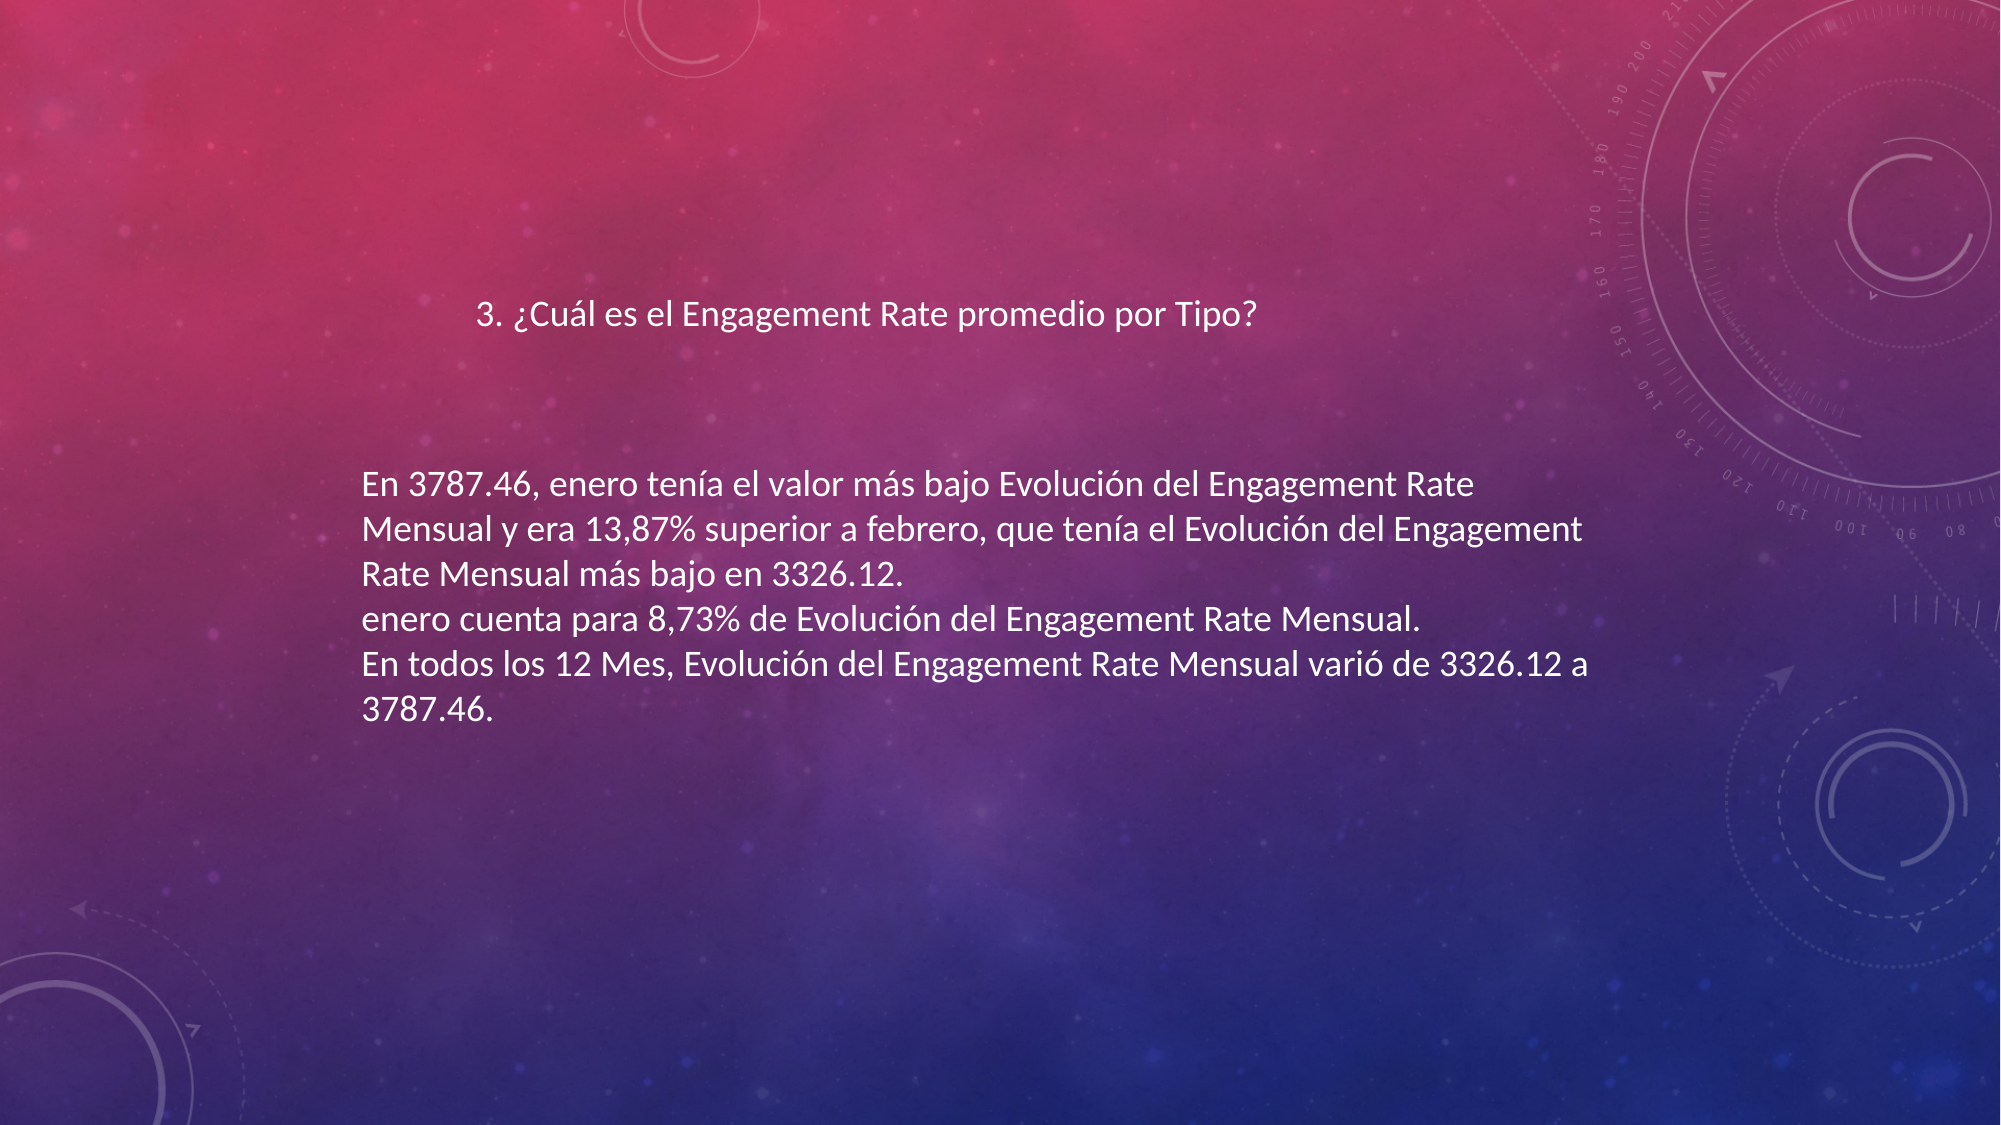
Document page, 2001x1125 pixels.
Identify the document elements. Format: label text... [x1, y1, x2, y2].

text_box En 3787.46, enero tenía el valor más bajo Evolución del Engagement Rate Mensual y era 13,87% superior a febrero, que tenía el Evolución del Engagement Rate Mensual más bajo en 3326.12. enero cuenta para 8,73% de Evolución del Engagement Rate Mensual. En todos los 12 Mes, Evolución del Engagement Rate Mensual varió de 3326.12 a 3787.46. [346, 406, 1625, 736]
text_box 3. ¿Cuál es el Engagement Rate promedio por Tipo? [460, 282, 1447, 342]
picture [0, 0, 2001, 1125]
